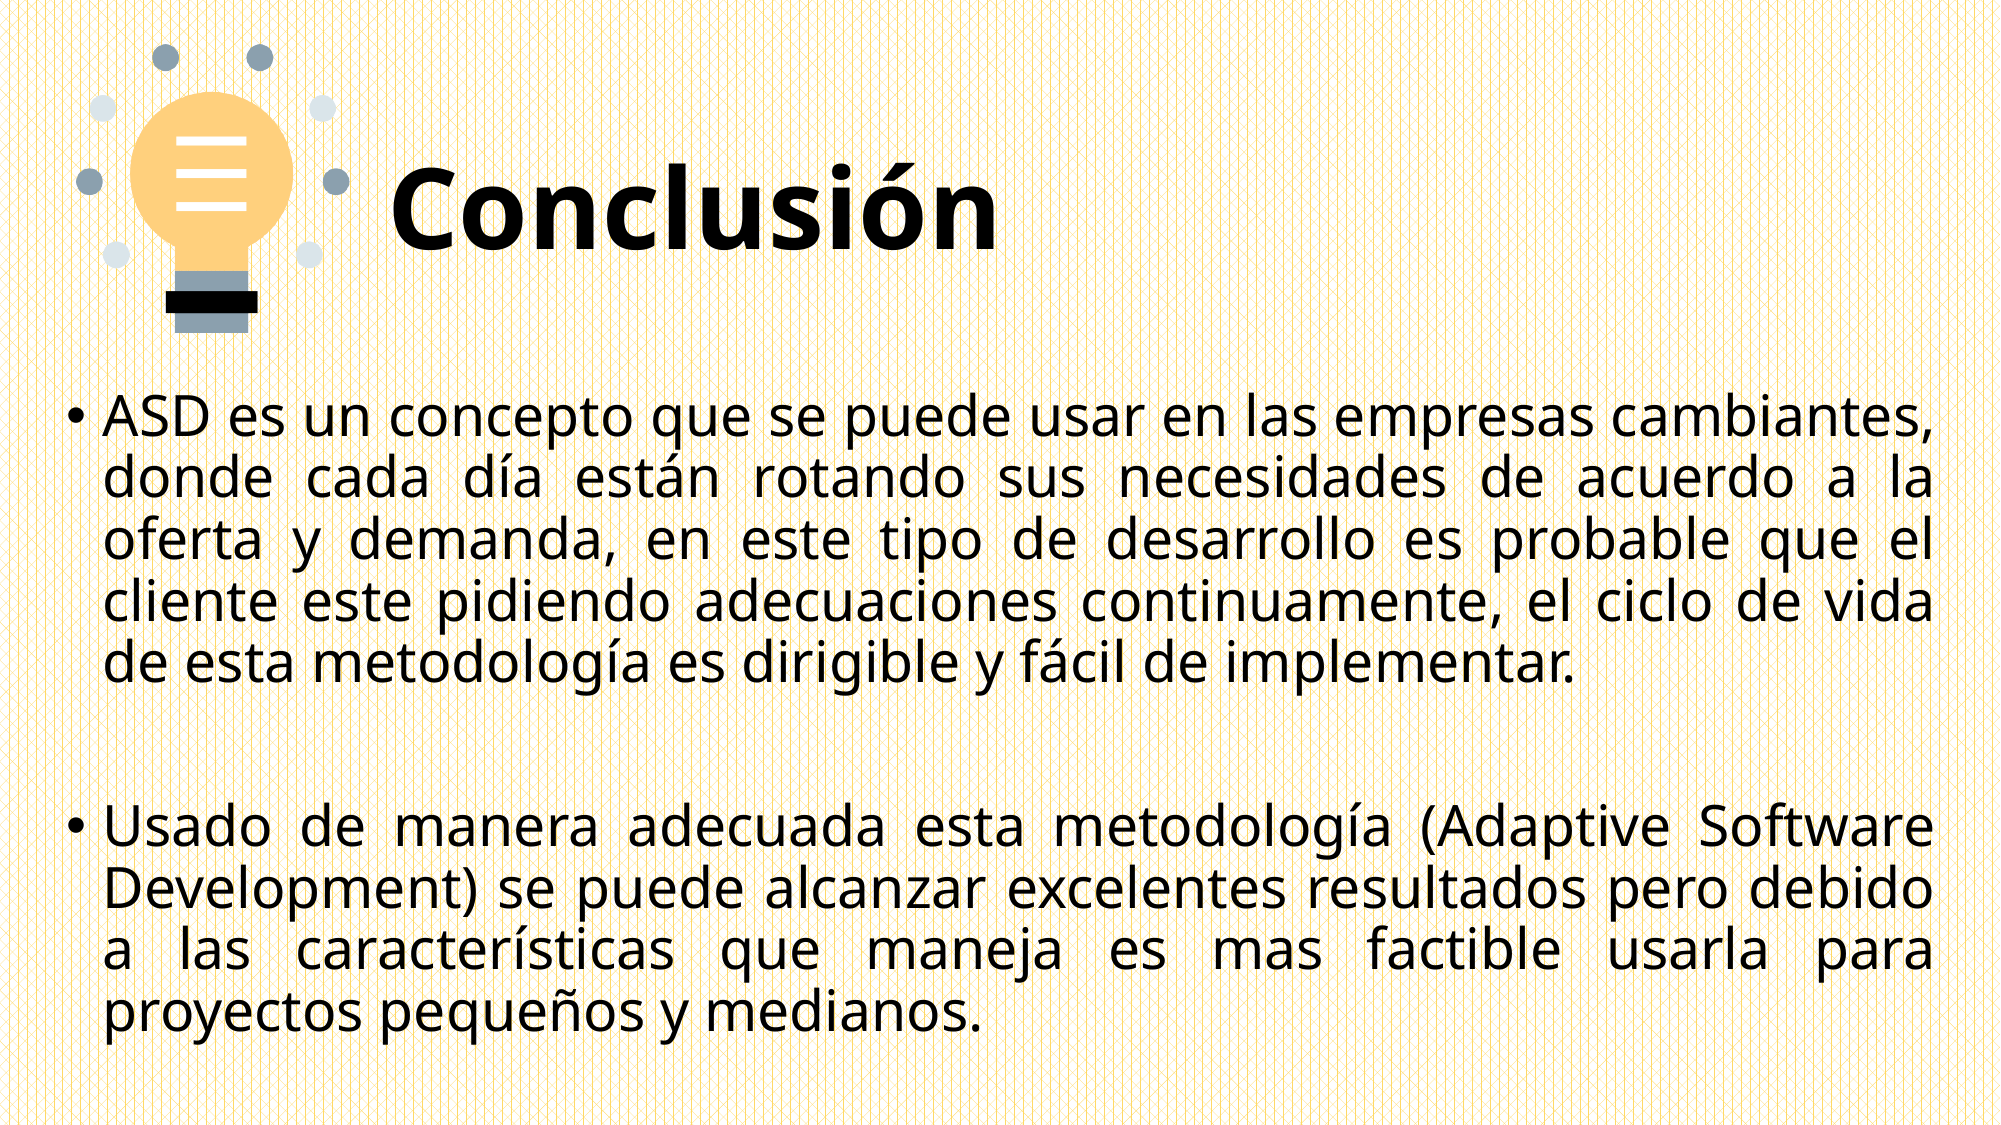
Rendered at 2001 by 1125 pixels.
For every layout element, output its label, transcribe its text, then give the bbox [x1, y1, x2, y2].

picture [68, 44, 357, 333]
title Conclusión [371, 104, 1893, 323]
list ASD es un concepto que se puede usar en las empresas cambiantes, donde cada día están rotando sus necesidades de acuerdo a la oferta y demanda, en este tipo de desarrollo es probable que el cliente este pidiendo adecuaciones continuamente, el ciclo de vida de esta metodología es dirigible y fácil de implementar. Usado de manera adecuada esta metodología (Adaptive Software Development) se puede alcanzar excelentes resultados pero debido a las características que maneja es mas factible usarla para proyectos pequeños y medianos. [51, 379, 1952, 1107]
